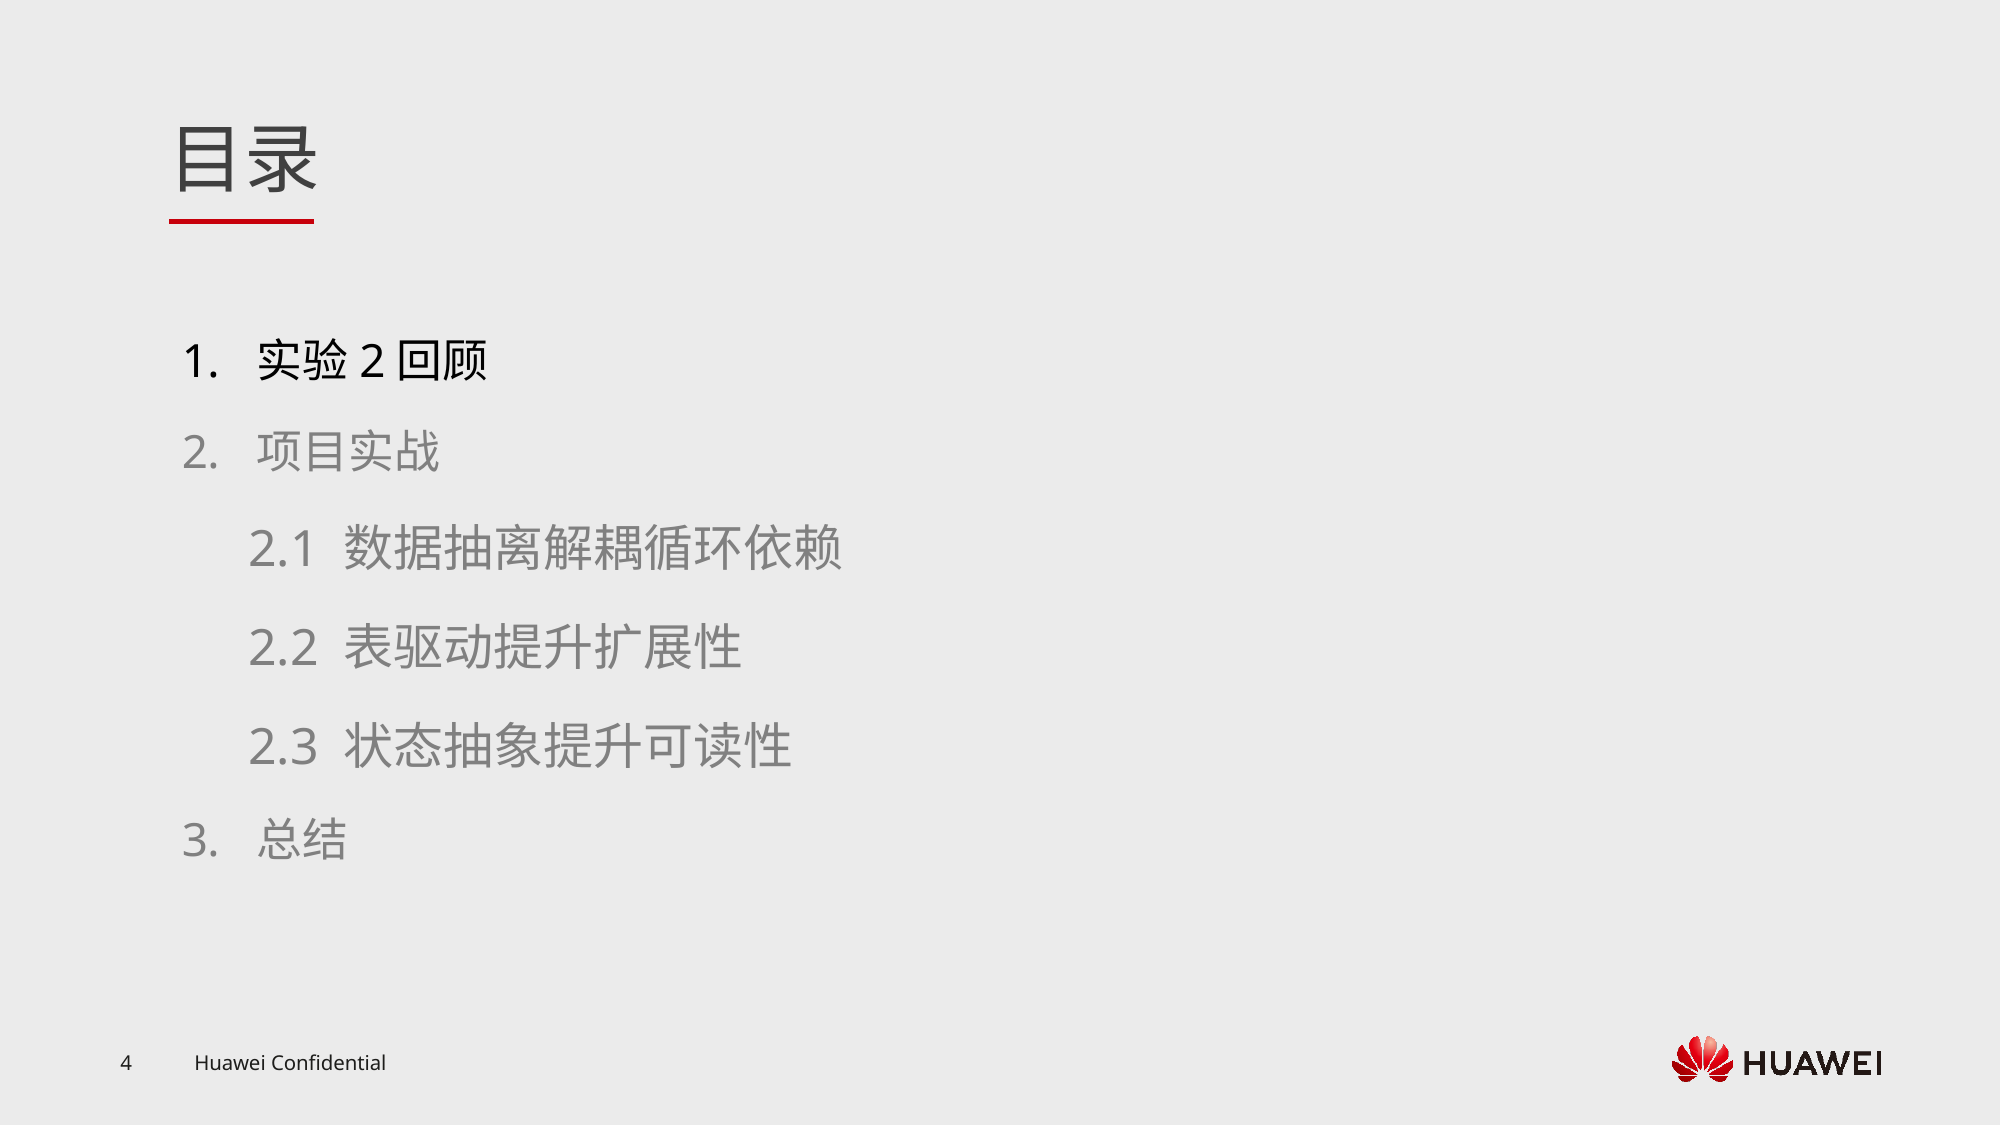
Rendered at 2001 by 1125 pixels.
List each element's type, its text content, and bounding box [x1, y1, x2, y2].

list 实验2回顾 项目实战 2.1 数据抽离解耦循环依赖 2.2 表驱动提升扩展性 2.3 状态抽象提升可读性 总结 [167, 302, 1833, 970]
picture [1672, 1036, 1881, 1082]
